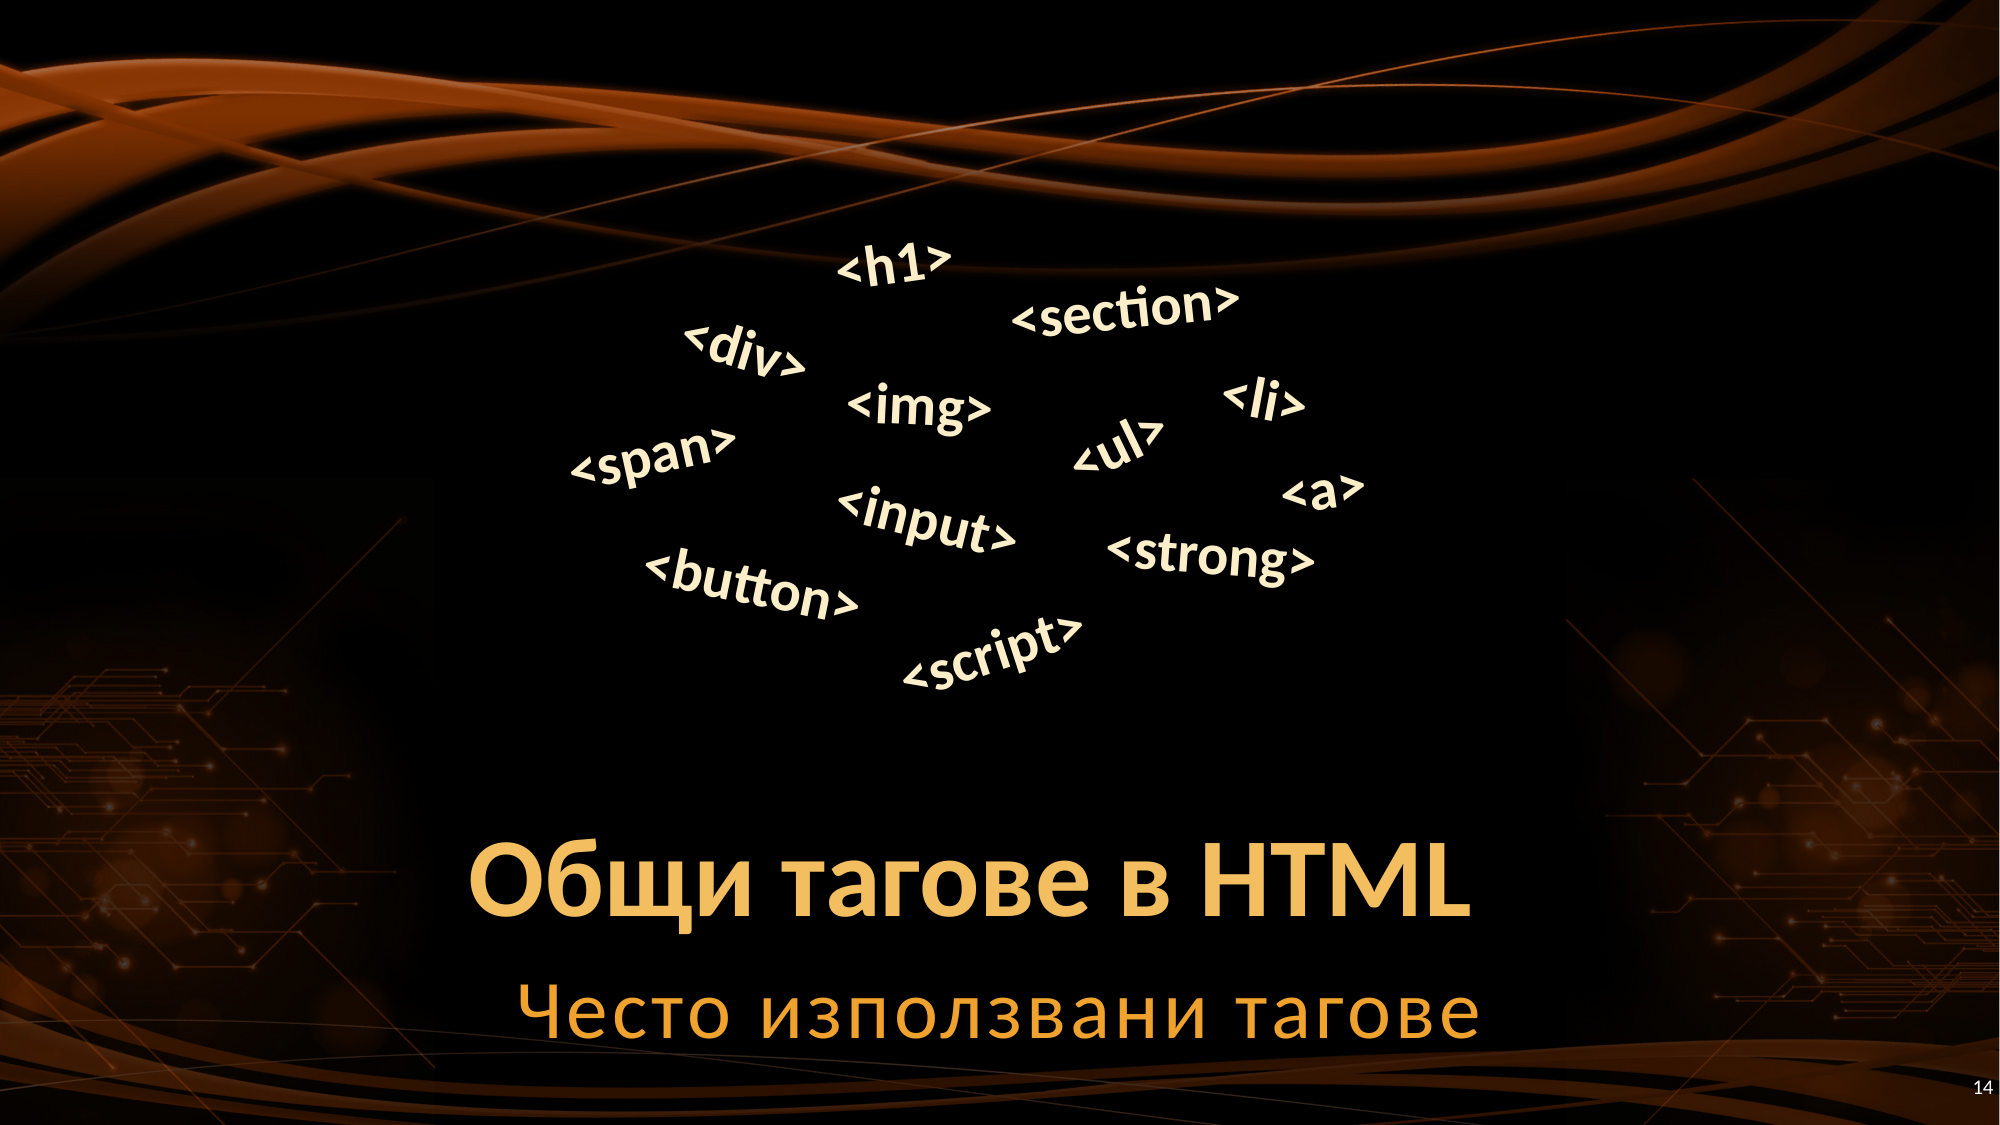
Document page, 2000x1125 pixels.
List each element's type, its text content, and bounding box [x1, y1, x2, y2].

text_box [550, 217, 1382, 693]
picture [0, 0, 2000, 1125]
slide_number 14 [1929, 1070, 2000, 1103]
list Често използвани тагове [149, 944, 1850, 1058]
title Общи тагове в HTML [237, 812, 1704, 944]
